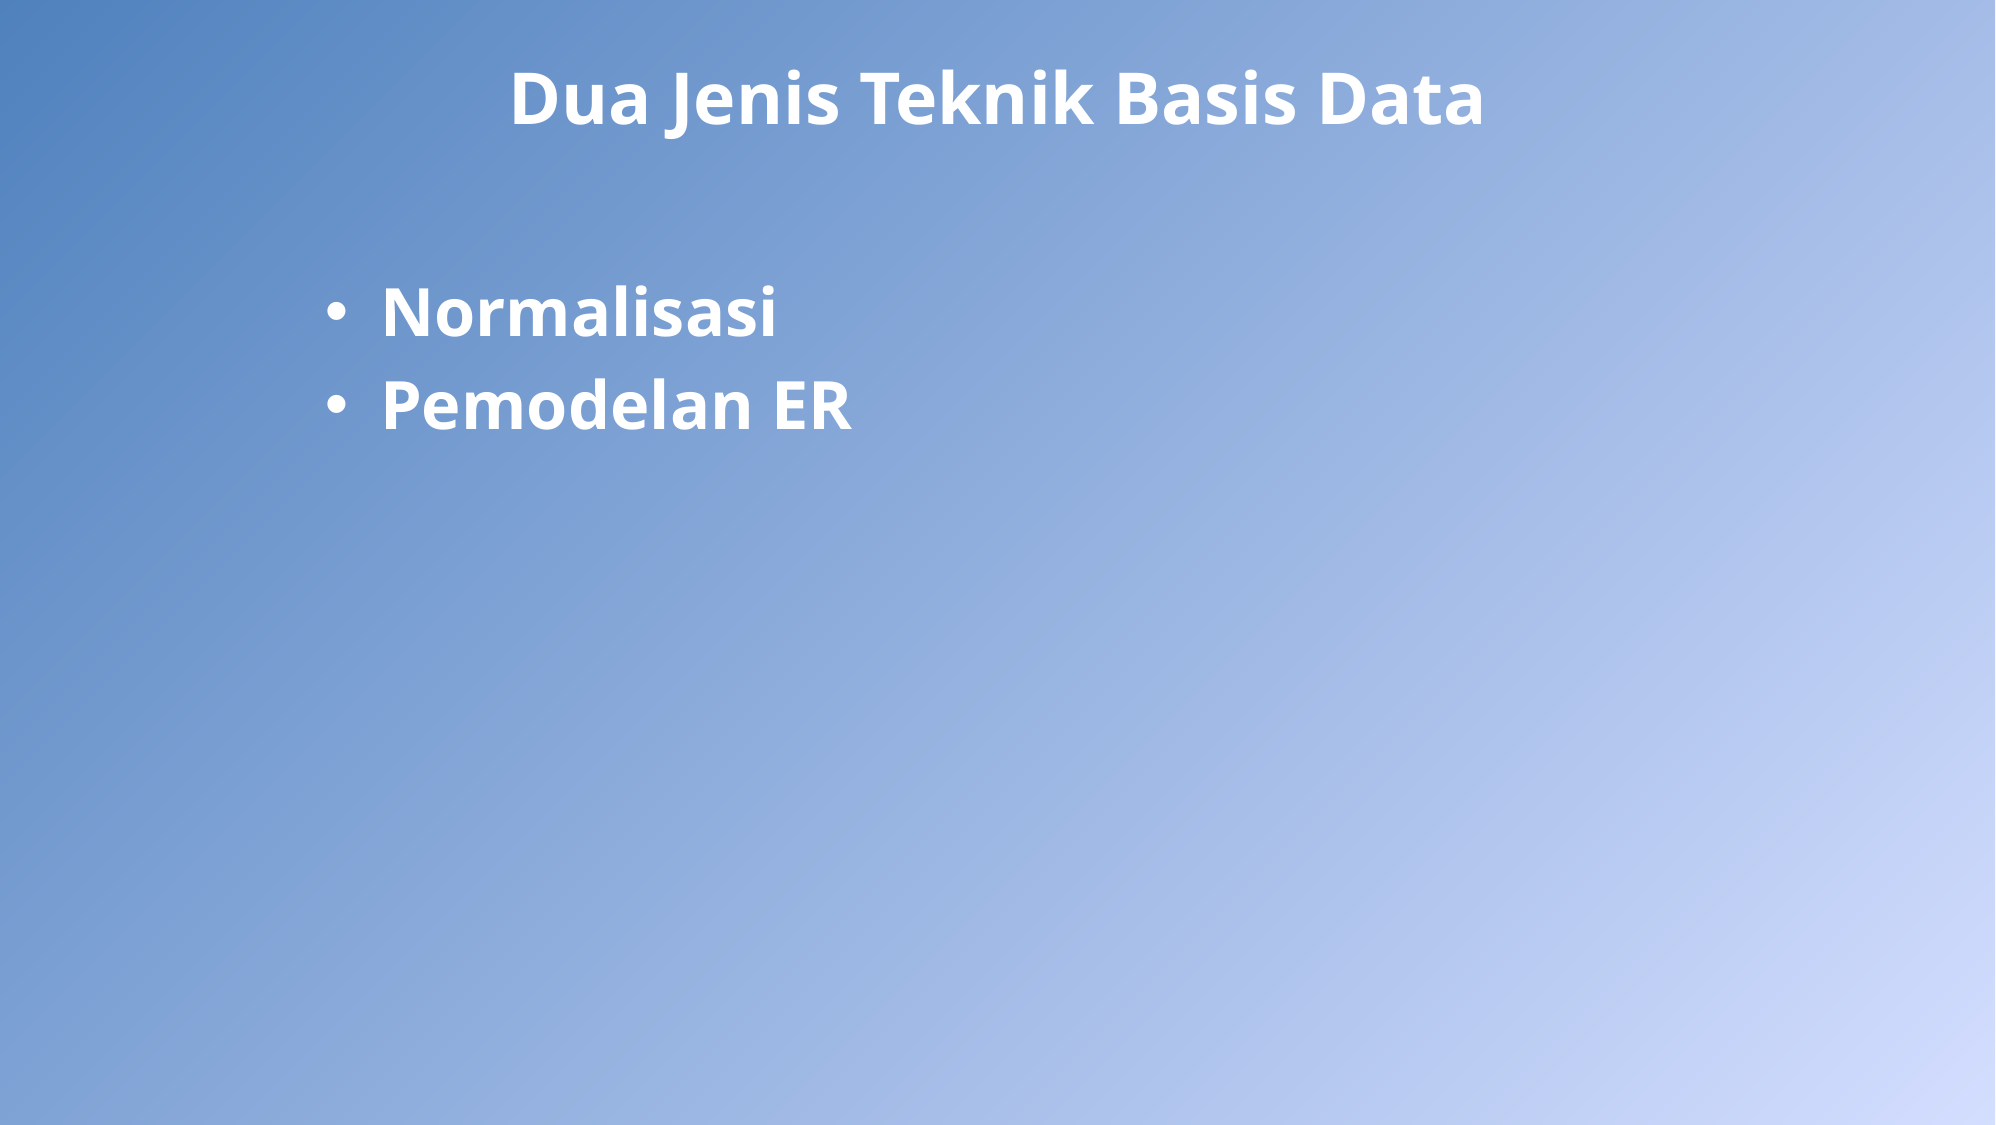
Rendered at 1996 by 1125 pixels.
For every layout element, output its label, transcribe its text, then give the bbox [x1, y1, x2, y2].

list Normalisasi Pemodelan ER [310, 262, 1896, 1005]
title Dua Jenis Teknik Basis Data [99, 45, 1896, 233]
